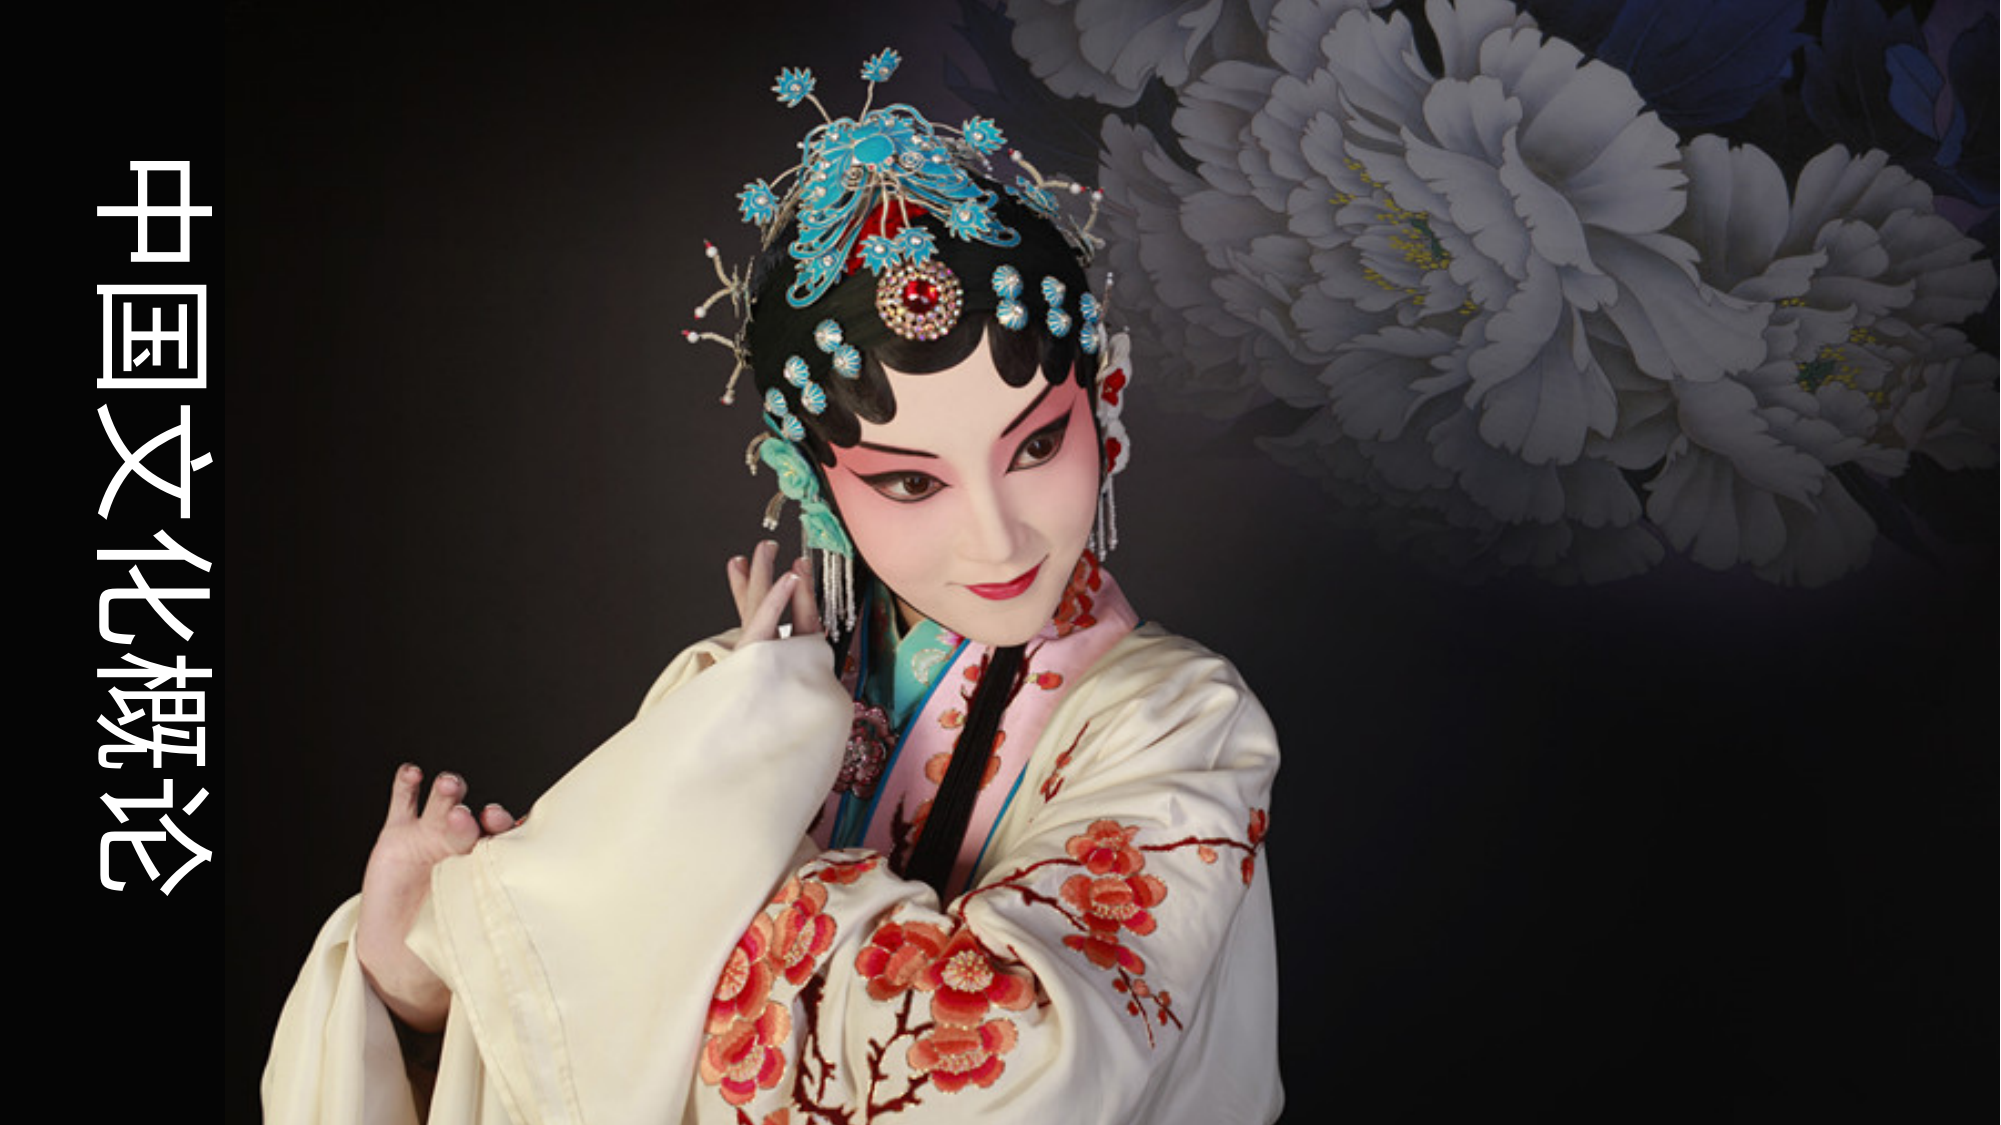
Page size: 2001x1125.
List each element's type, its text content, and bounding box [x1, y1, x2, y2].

text_box 中国文化概论 [57, 134, 224, 982]
text_box [0, 0, 224, 1125]
picture [224, 0, 2000, 1125]
